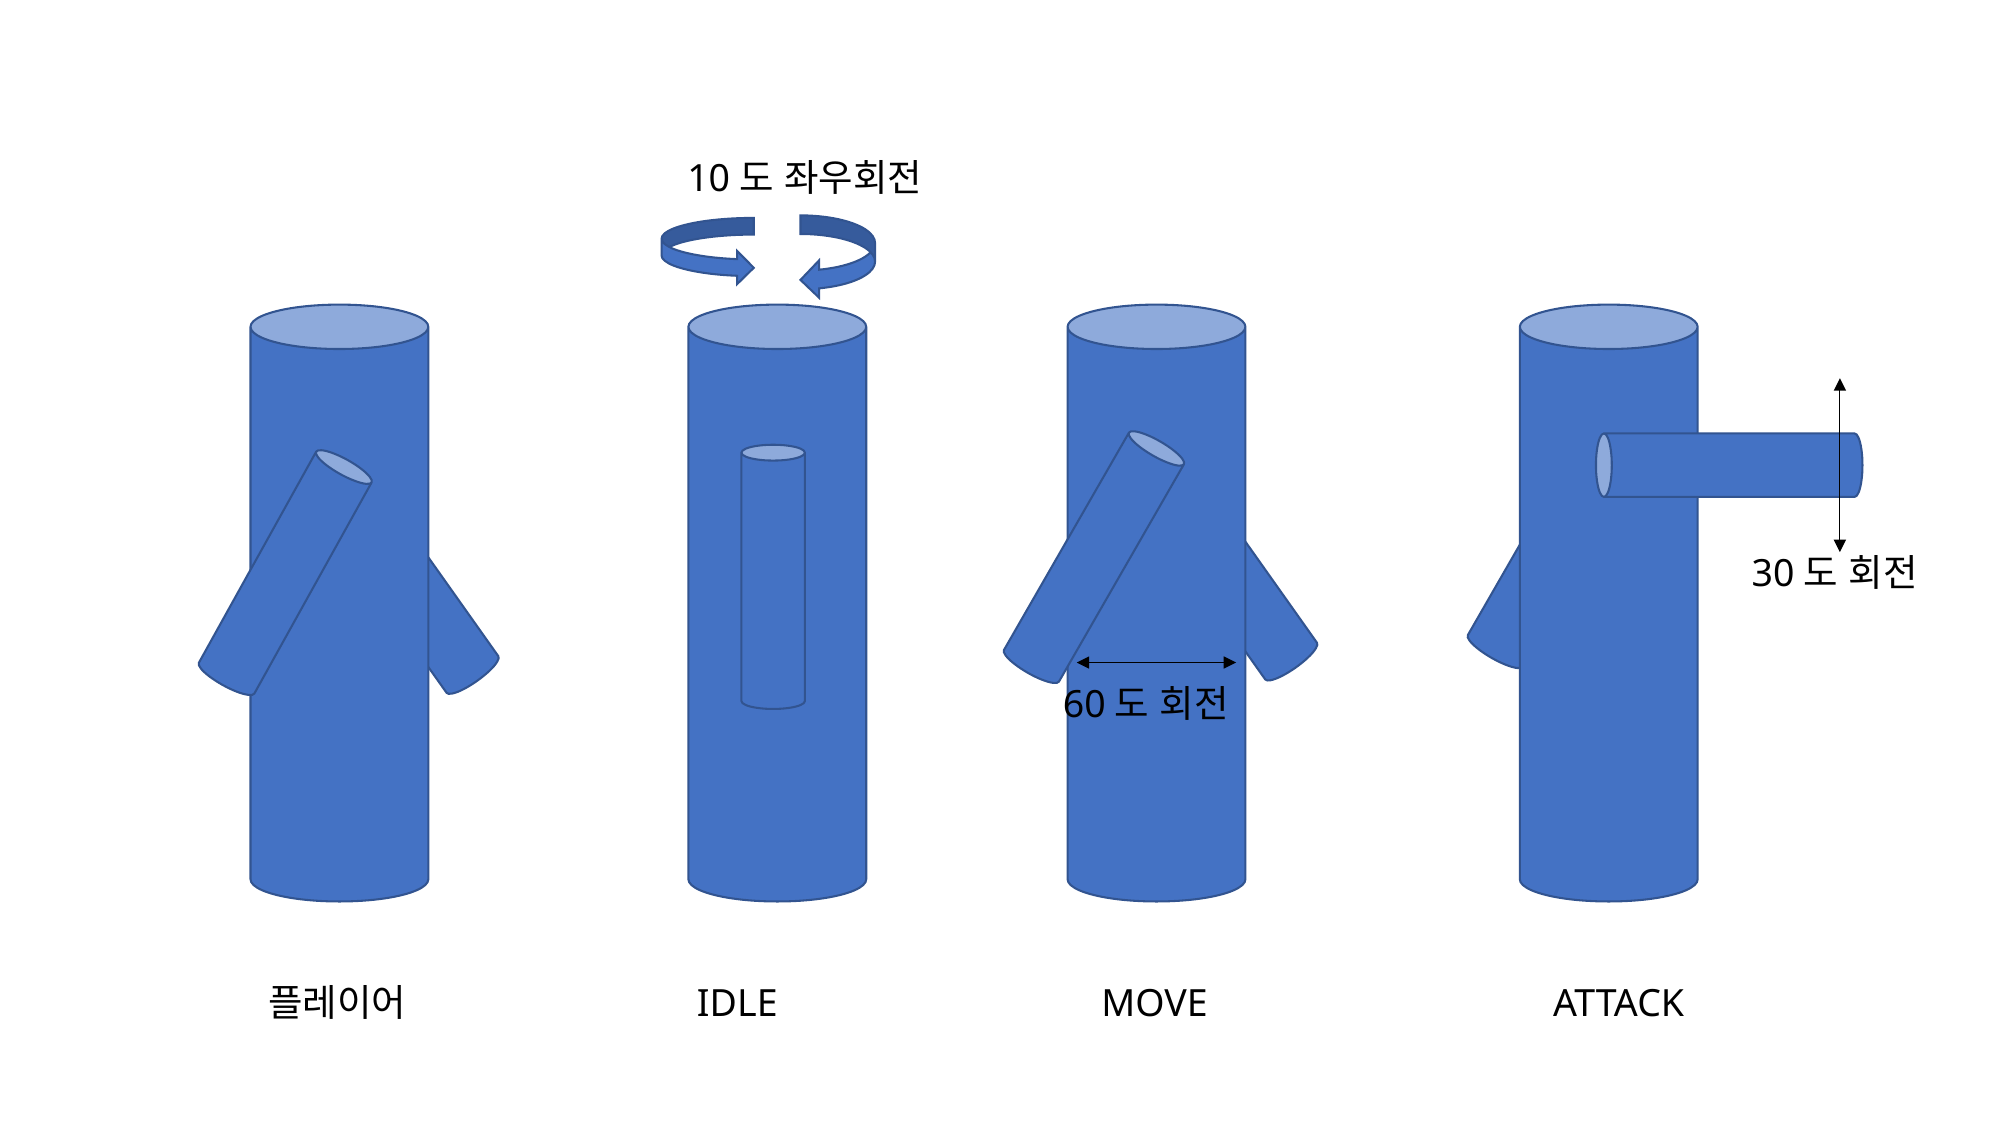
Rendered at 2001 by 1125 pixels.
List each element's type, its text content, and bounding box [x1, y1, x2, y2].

text_box 10도 좌우회전 [672, 146, 938, 207]
text_box [1518, 303, 1699, 903]
text_box [1066, 303, 1247, 903]
text_box [1002, 430, 1186, 683]
text_box [740, 443, 806, 710]
text_box 30도 회전 [1736, 541, 1933, 602]
text_box IDLE [682, 971, 793, 1032]
text_box [1594, 432, 1839, 499]
text_box [197, 449, 373, 696]
text_box [687, 303, 868, 903]
text_box [660, 216, 756, 287]
text_box [1247, 542, 1319, 682]
text_box 60도 회전 [1048, 672, 1244, 732]
text_box [430, 557, 500, 695]
text_box [249, 303, 430, 903]
text_box 플레이어 [253, 971, 422, 1032]
text_box ATTACK [1538, 971, 1700, 1032]
text_box [1466, 545, 1518, 670]
text_box [799, 214, 877, 301]
text_box MOVE [1086, 971, 1223, 1032]
text_box [1840, 432, 1864, 498]
